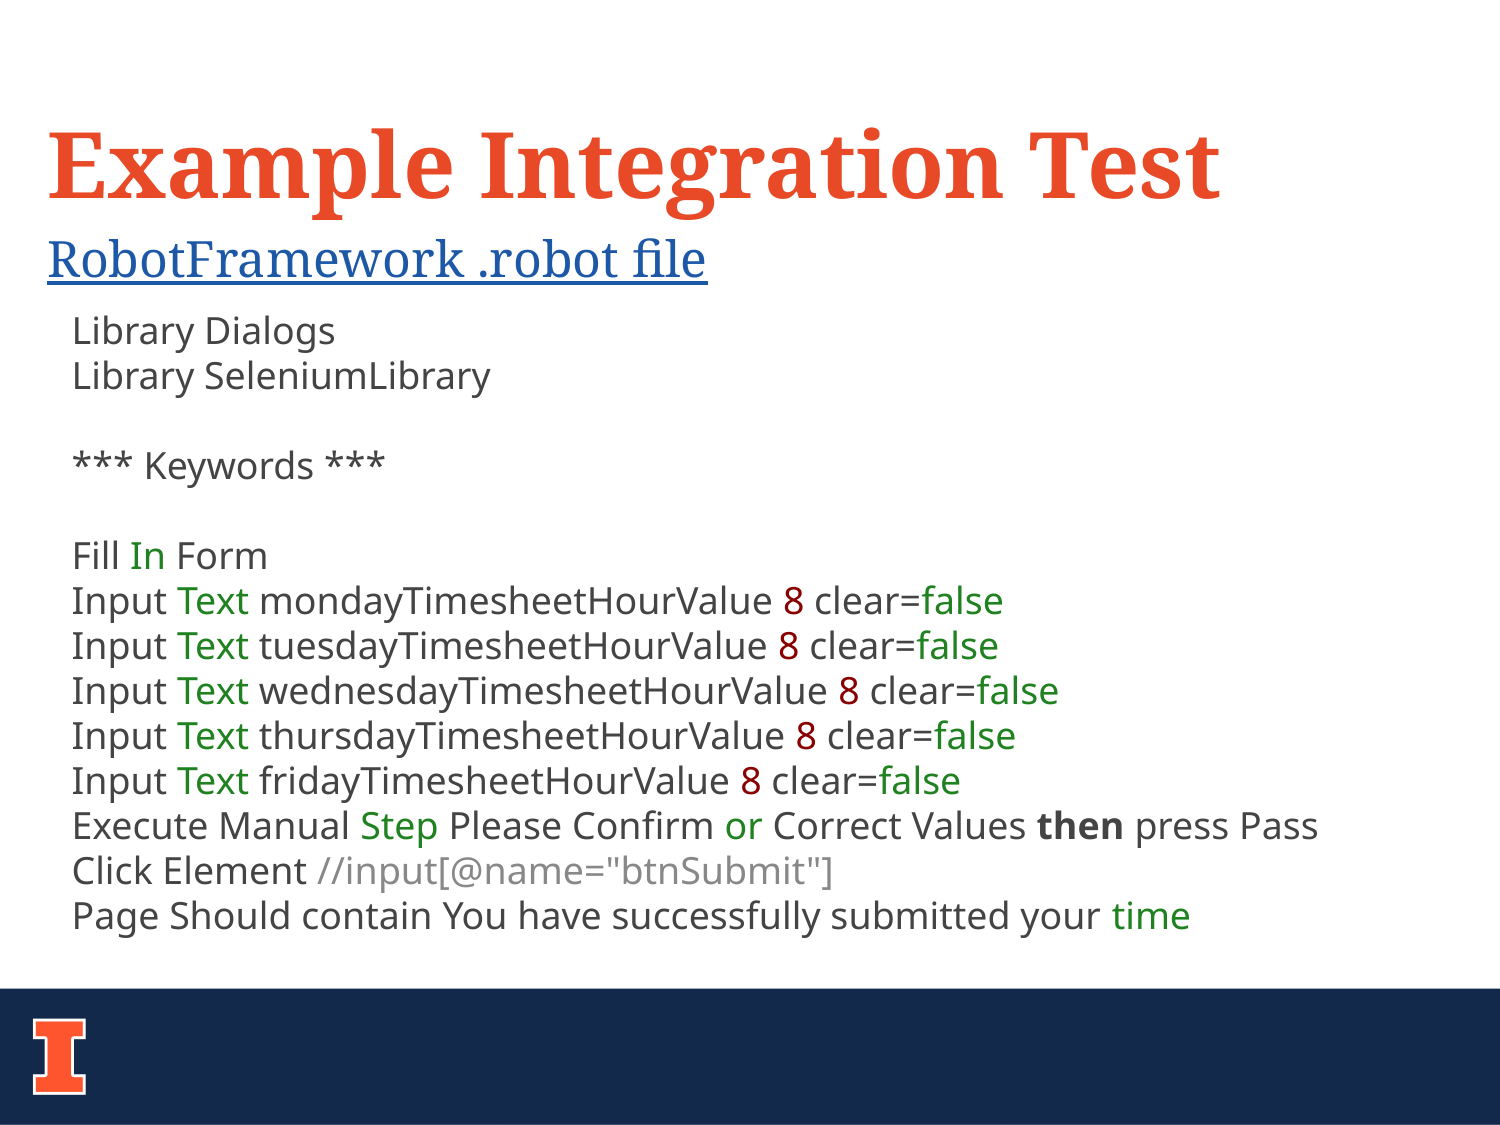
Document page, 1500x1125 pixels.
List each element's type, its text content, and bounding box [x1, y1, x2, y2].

picture [0, 0, 1500, 1125]
title Example Integration Test [32, 59, 1462, 220]
text_box Library Dialogs Library SeleniumLibrary *** Keywords *** Fill In Form Input Text mondayTimesheetHourValue 8 clear=false Input Text tuesdayTimesheetHourValue 8 clear=false Input Text wednesdayTimesheetHourValue 8 clear=false Input Text thursdayTimesheetHourValue 8 clear=false Input Text fridayTimesheetHourValue 8 clear=false Execute Manual Step Please Confirm or Correct Values then press Pass Click Element //input[@name="btnSubmit"] Page Should contain You have successfully submitted your time [56, 299, 1444, 945]
list RobotFramework .robot file [32, 220, 1462, 300]
